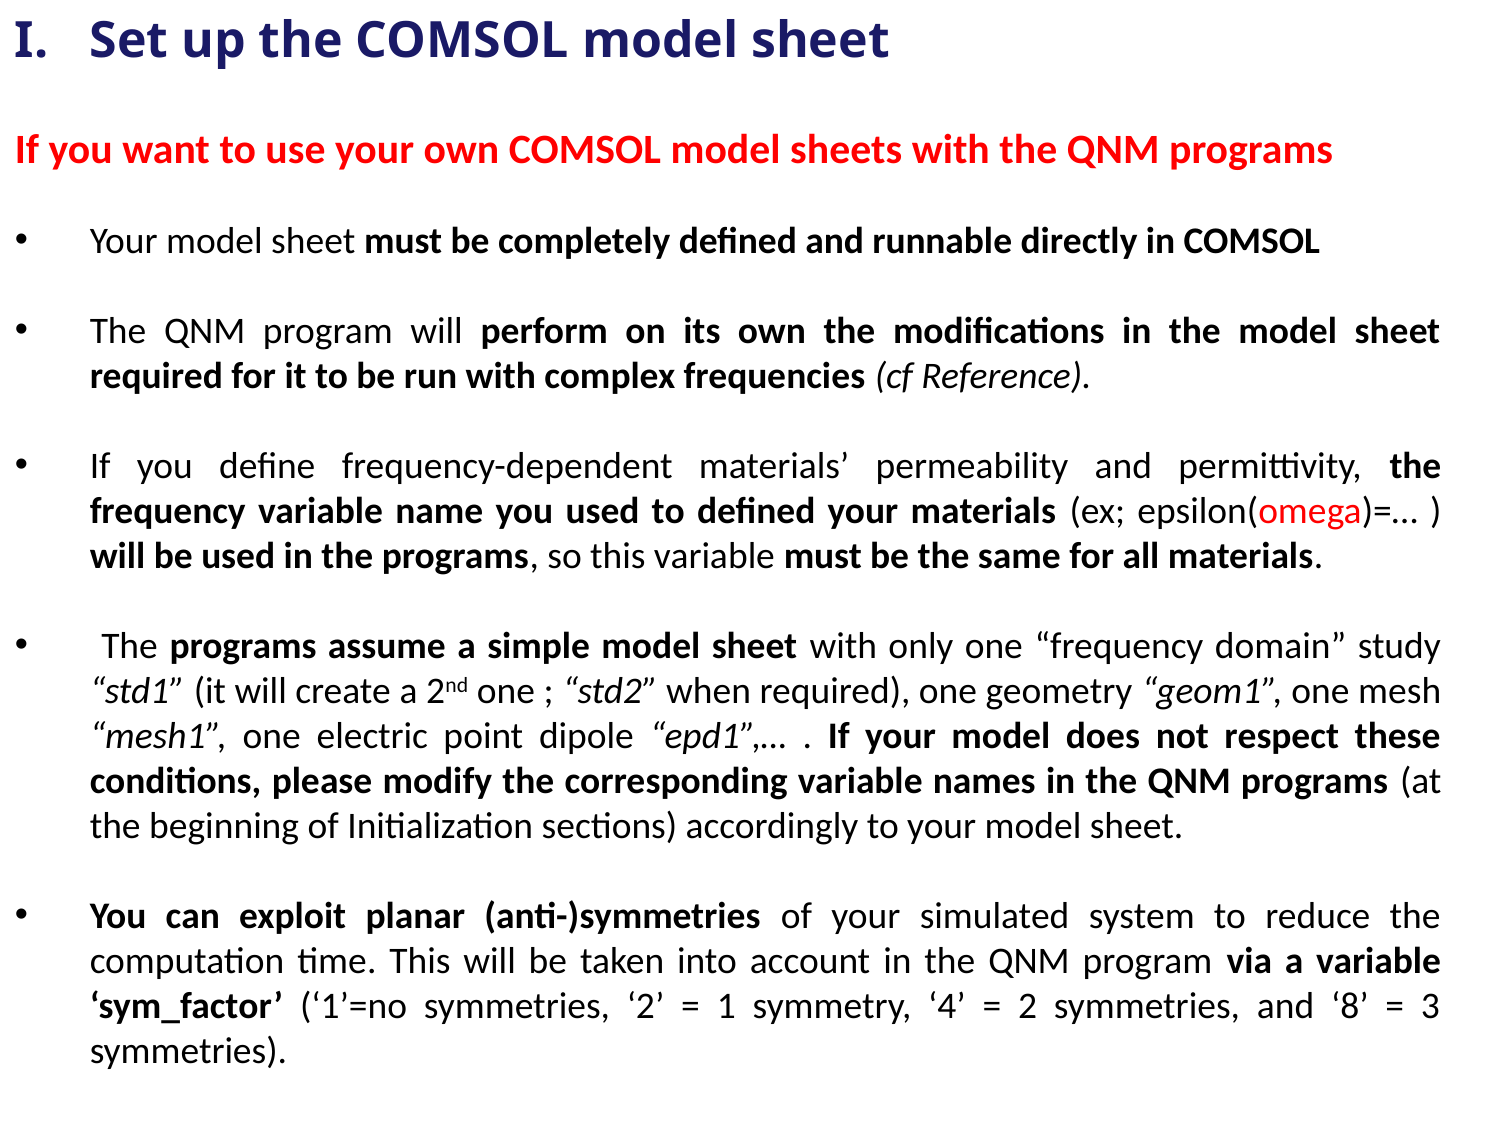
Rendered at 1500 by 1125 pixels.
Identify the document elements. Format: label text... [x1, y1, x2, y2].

text_box If you want to use your own COMSOL model sheets with the QNM programs Your model sheet must be completely defined and runnable directly in COMSOL The QNM program will perform on its own the modifications in the model sheet required for it to be run with complex frequencies (cf Reference). If you define frequency-dependent materials’ permeability and permittivity, the frequency variable name you used to defined your materials (ex; epsilon(omega)=… ) will be used in the programs, so this variable must be the same for all materials. The programs assume a simple model sheet with only one “frequency domain” study “std1” (it will create a 2nd one ; “std2” when required), one geometry “geom1”, one mesh “mesh1”, one electric point dipole “epd1”,… . If your model does not respect these conditions, please modify the corresponding variable names in the QNM programs (at the beginning of Initialization sections) accordingly to your model sheet. You can exploit planar (anti-)symmetries of your simulated system to reduce the computation time. This will be taken into account in the QNM program via a variable ‘sym_factor’ (‘1’=no symmetries, ‘2’ = 1 symmetry, ‘4’ = 2 symmetries, and ‘8’ = 3 symmetries). [0, 113, 1457, 1079]
text_box Set up the COMSOL model sheet [0, 0, 1346, 75]
